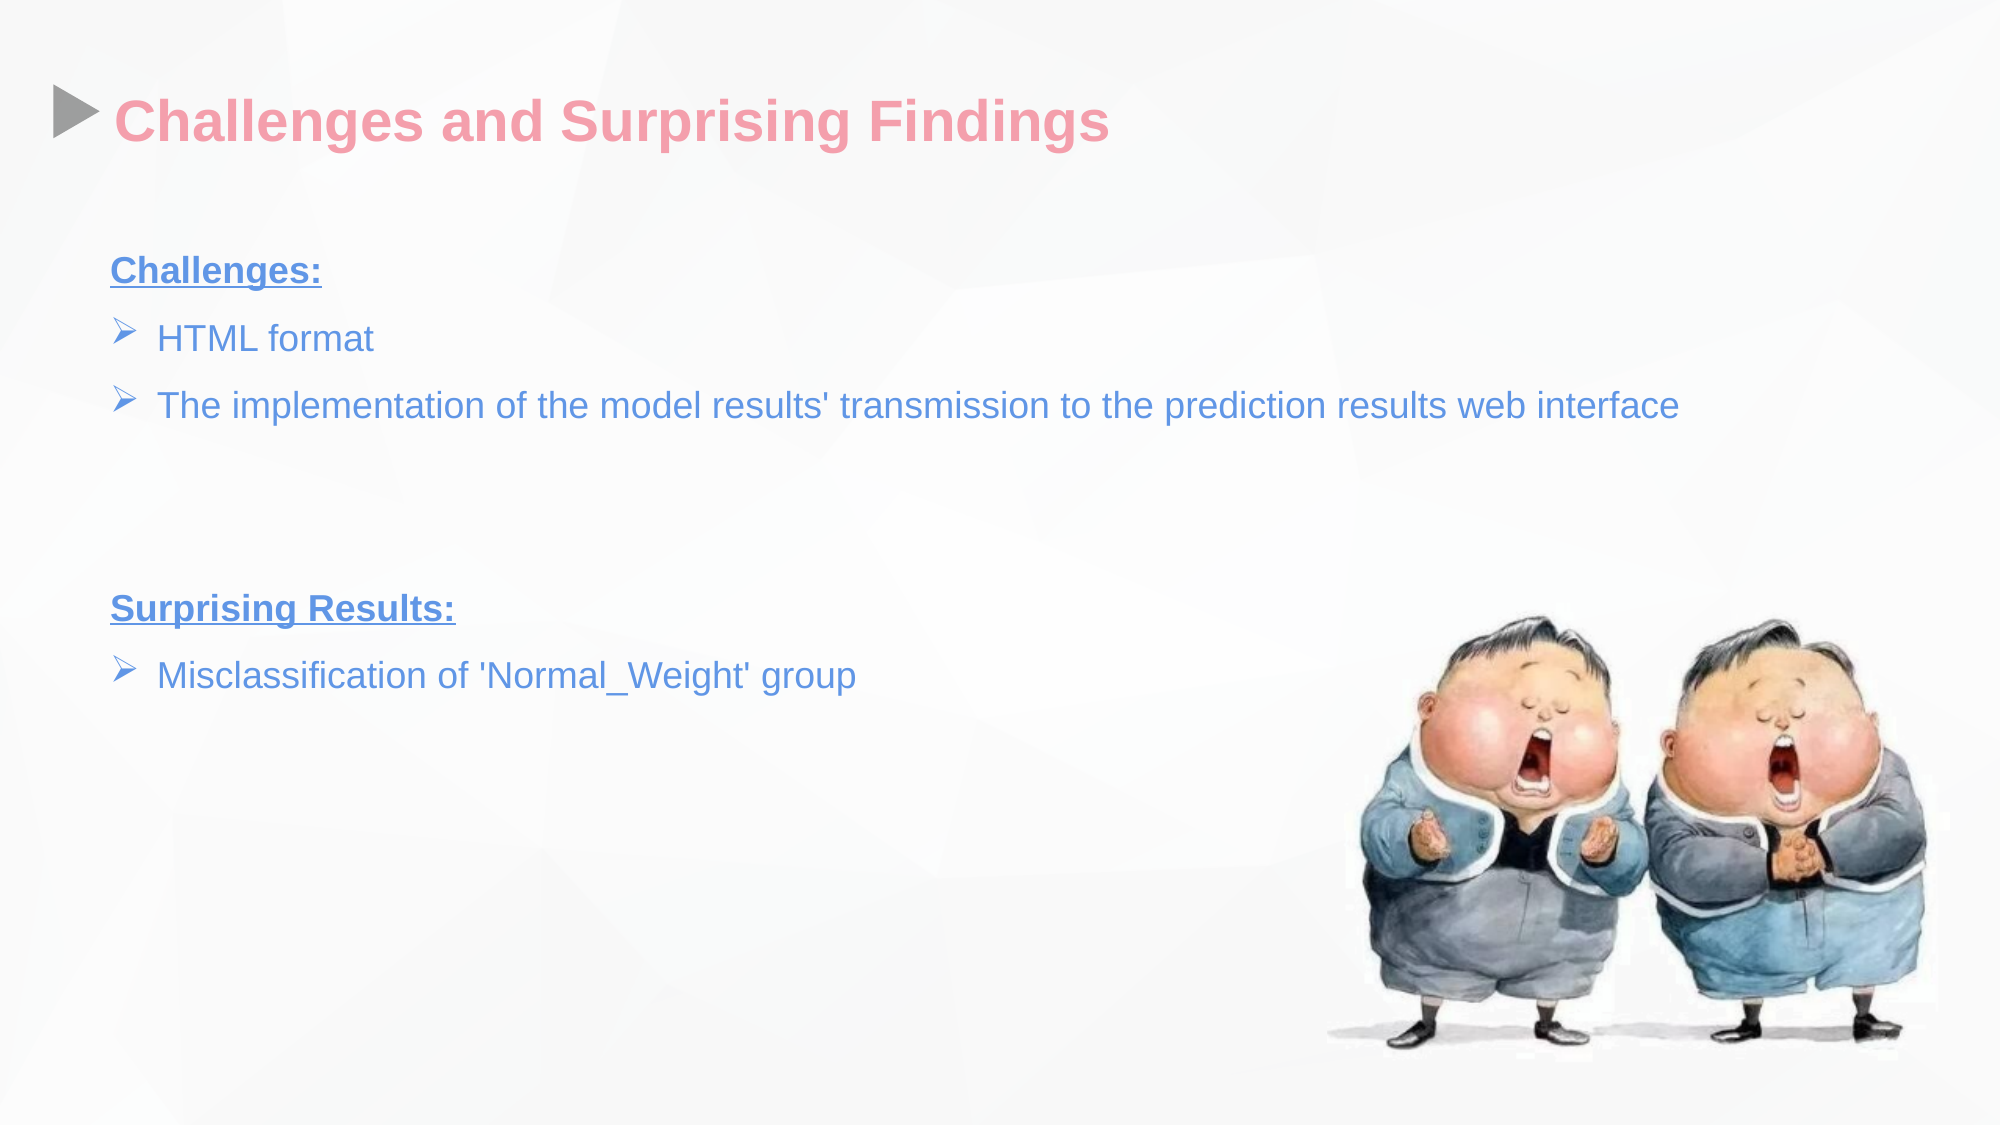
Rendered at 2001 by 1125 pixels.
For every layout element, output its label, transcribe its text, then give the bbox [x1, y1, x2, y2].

text_box [52, 82, 102, 141]
text_box Challenges and Surprising Findings [99, 55, 1394, 181]
text_box Challenges: HTML format The implementation of the model results' transmission to the prediction results web interface Surprising Results: Misclassification of 'Normal_Weight' group [95, 216, 1696, 704]
picture [1327, 600, 1950, 1064]
